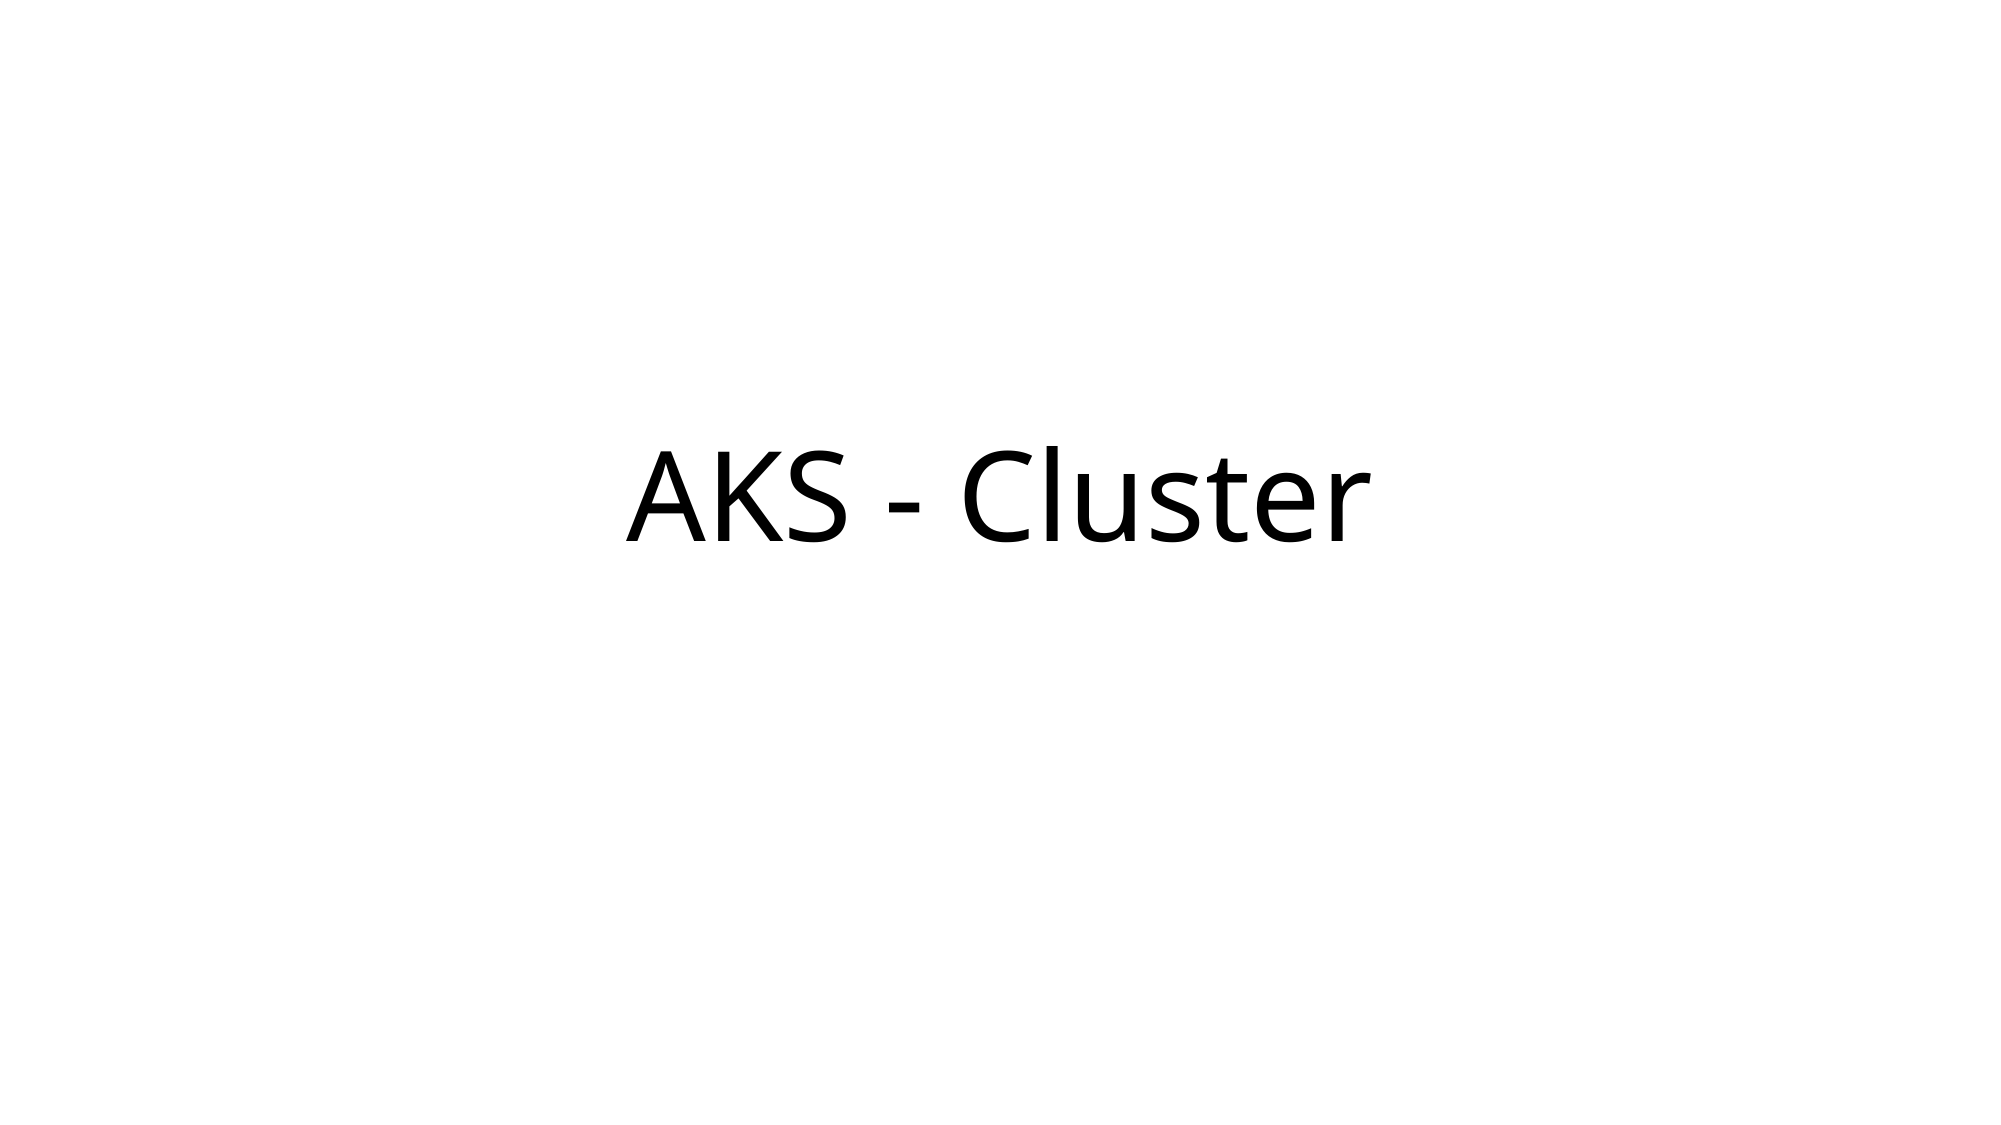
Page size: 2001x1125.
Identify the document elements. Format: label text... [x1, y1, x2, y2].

title AKS - Cluster [249, 184, 1750, 576]
